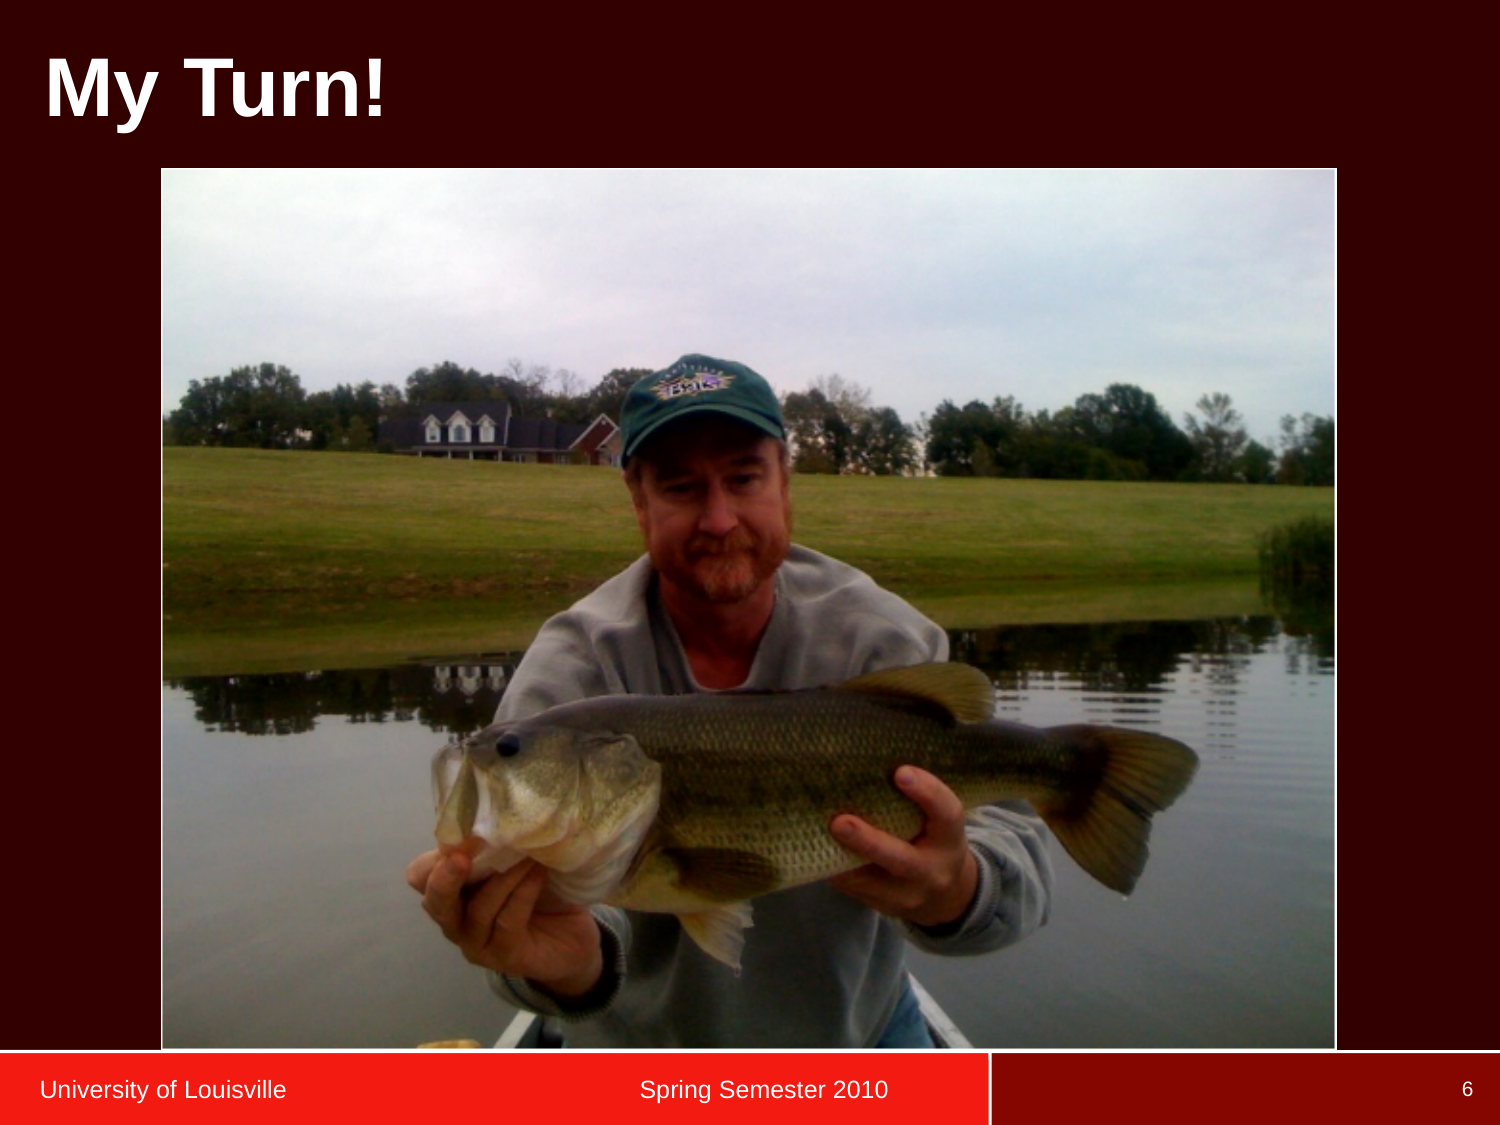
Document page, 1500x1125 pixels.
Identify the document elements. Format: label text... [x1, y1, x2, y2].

picture [161, 168, 1338, 1051]
footer University of Louisville Spring Semester 2010 [24, 1062, 984, 1114]
title My Turn! [29, 25, 1440, 149]
